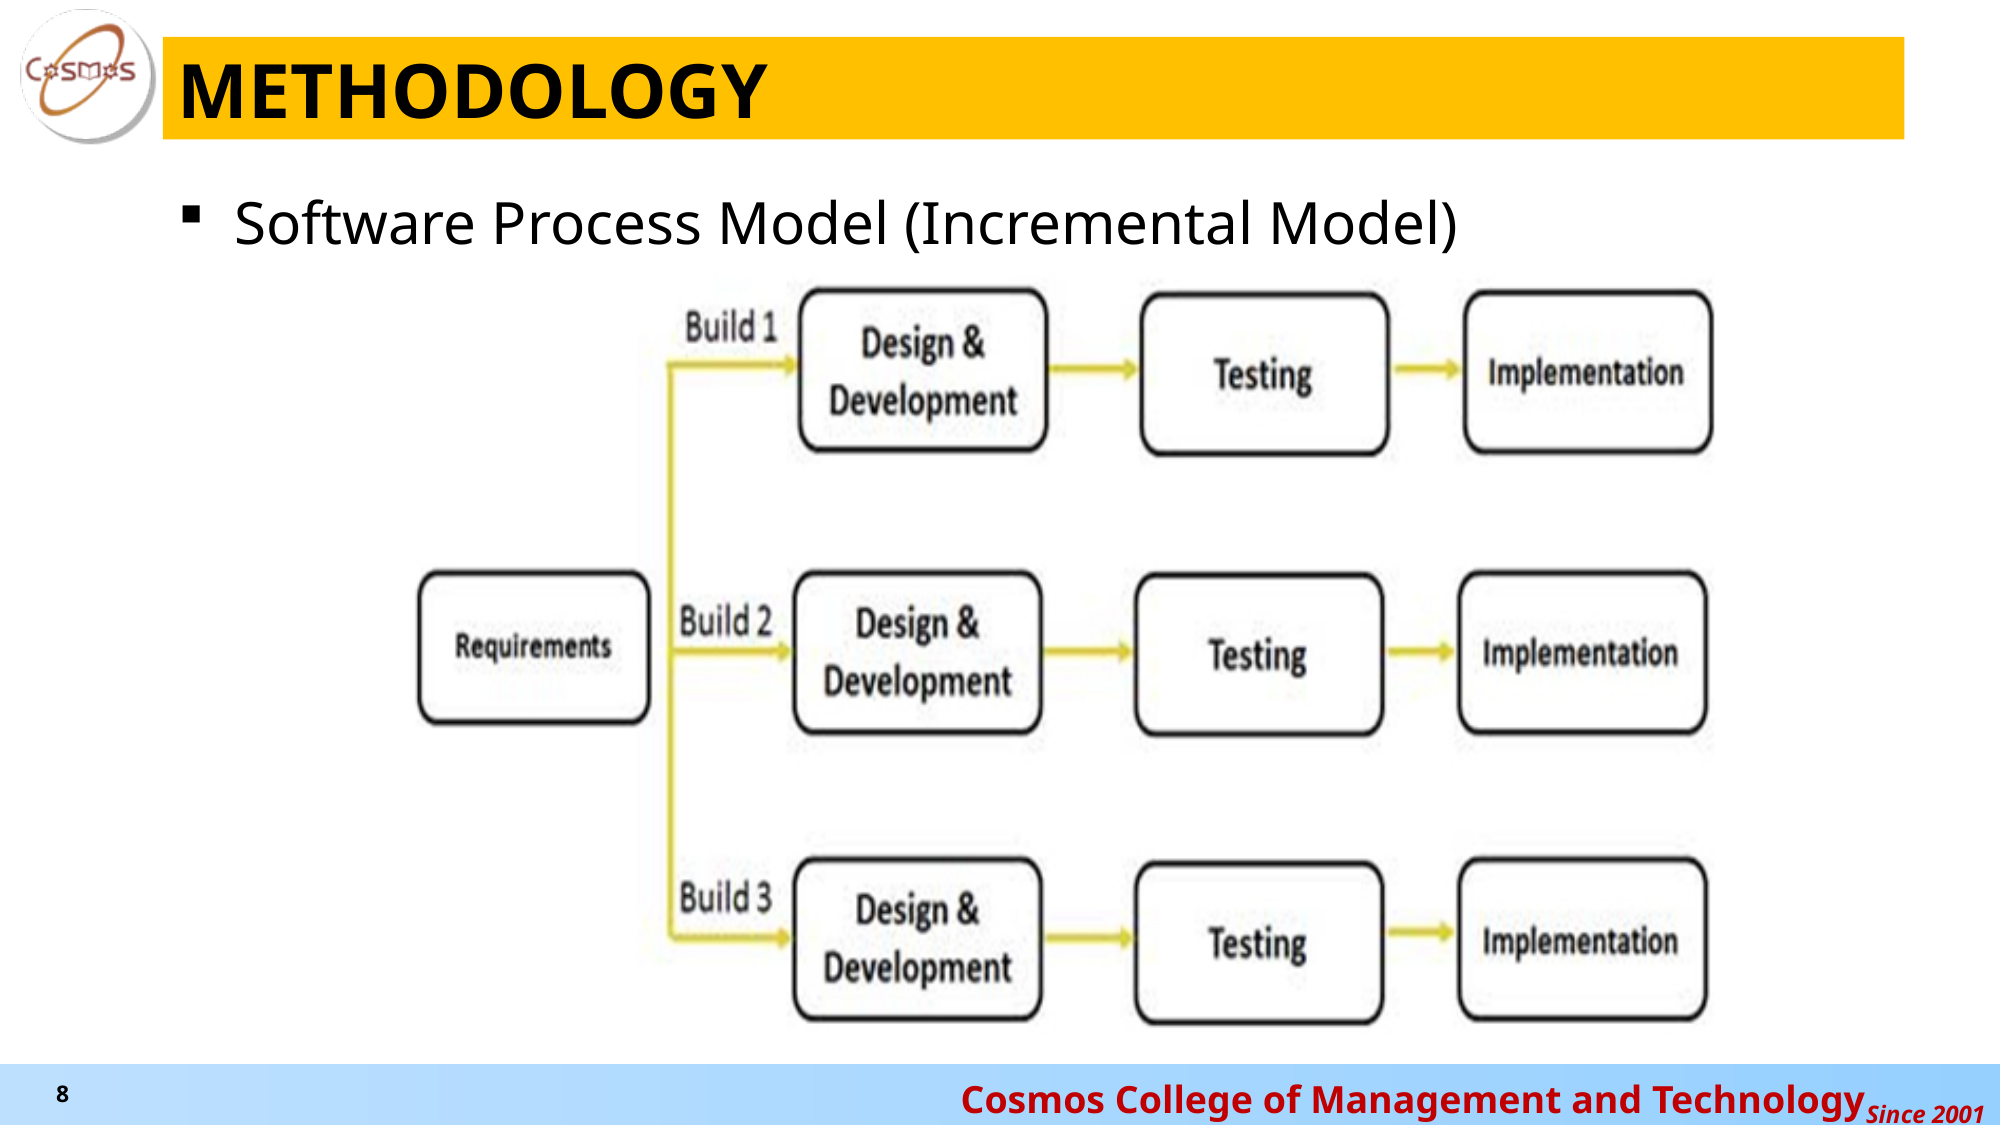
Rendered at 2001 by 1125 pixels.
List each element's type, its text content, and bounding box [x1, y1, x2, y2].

picture [399, 260, 1725, 1056]
title METHODOLOGY [162, 36, 1905, 140]
picture [17, 4, 159, 157]
list Software Process Model (Incremental Model) [162, 178, 1905, 1005]
